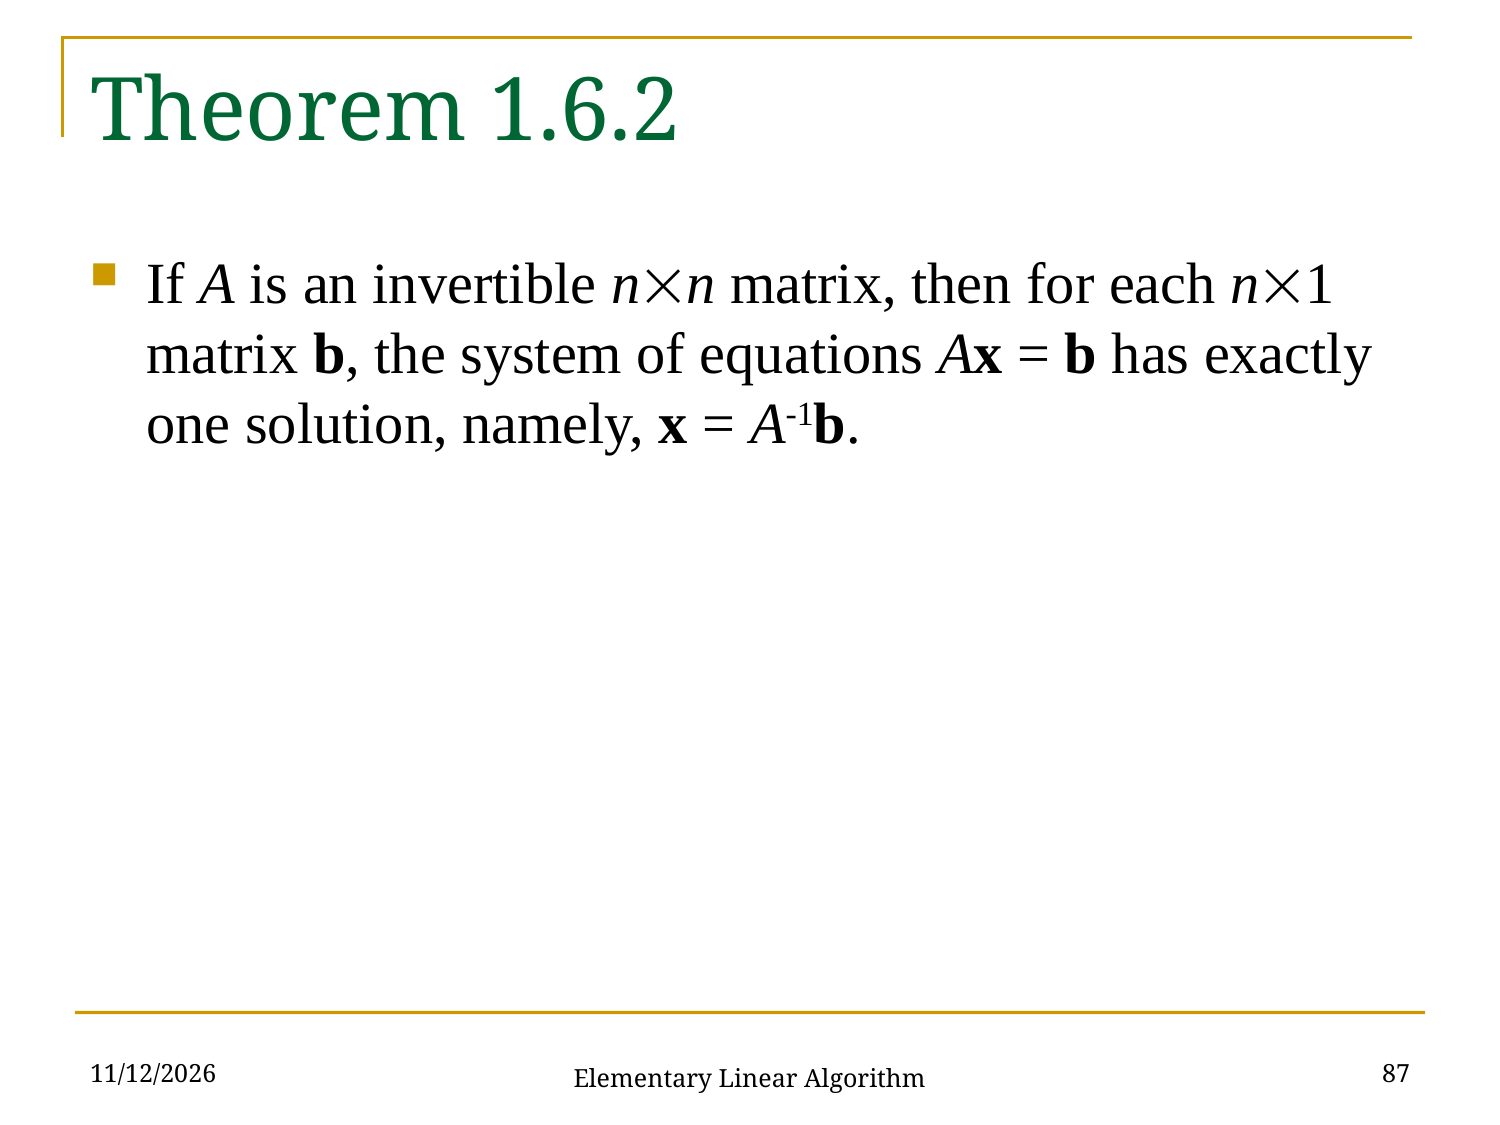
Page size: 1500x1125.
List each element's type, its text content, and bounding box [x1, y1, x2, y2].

footer Elementary Linear Algorithm [512, 1024, 988, 1101]
slide_number 87 [1074, 1023, 1426, 1100]
title Theorem 1.6.2 [75, 45, 1425, 233]
list If A is an invertible nn matrix, then for each n1 matrix b, the system of equations Ax = b has exactly one solution, namely, x = A-1b. [75, 237, 1425, 1006]
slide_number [74, 1023, 426, 1100]
